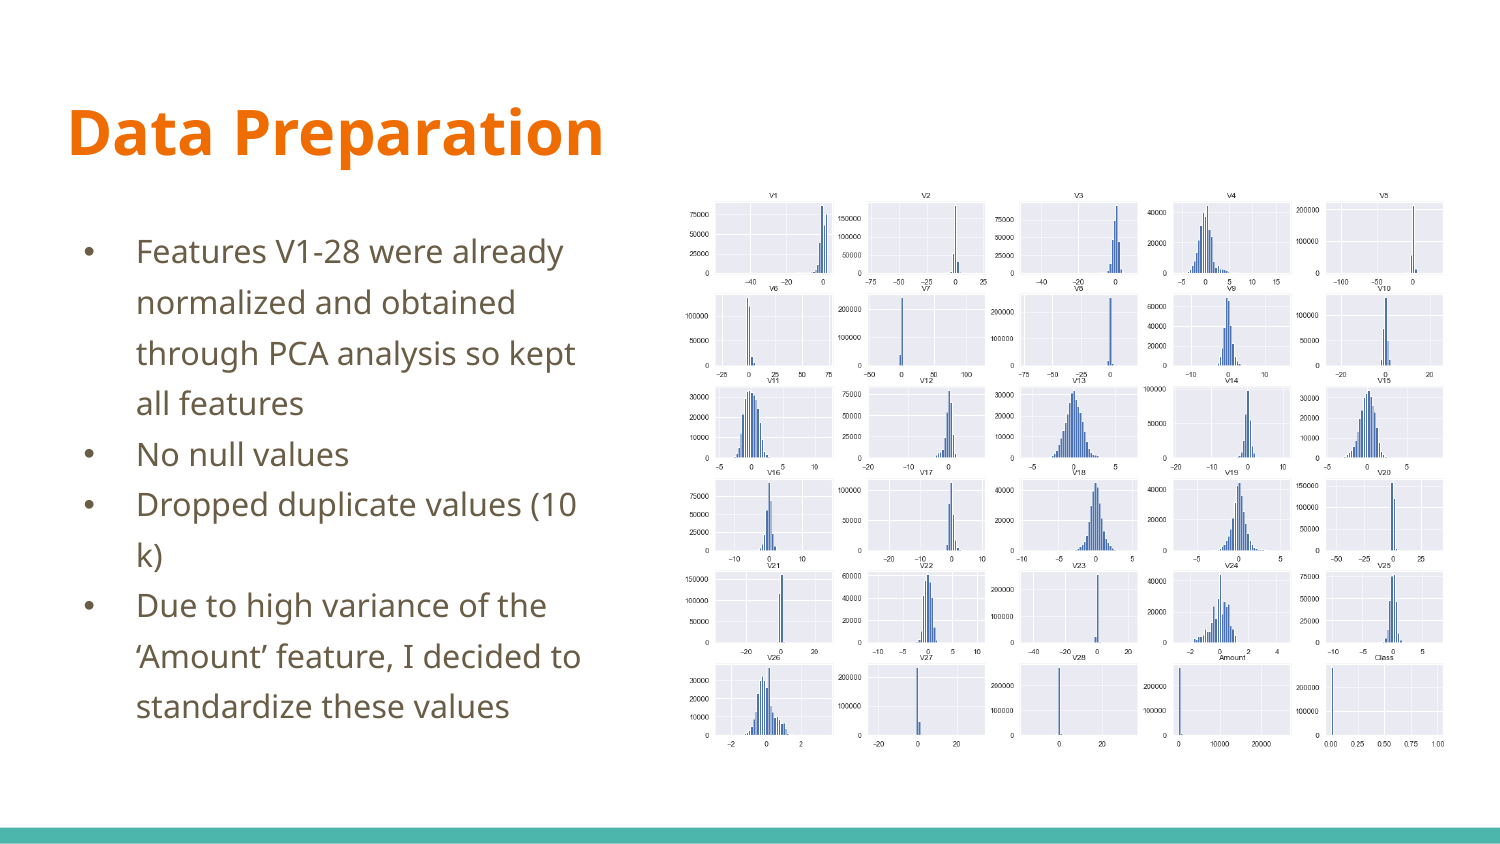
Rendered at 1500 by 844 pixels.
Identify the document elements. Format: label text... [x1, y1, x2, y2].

picture [680, 188, 1450, 752]
list Features V1-28 were already normalized and obtained through PCA analysis so kept all features No null values Dropped duplicate values (10 k) Due to high variance of the ‘Amount’ feature, I decided to standardize these values [51, 207, 608, 750]
title Data Preparation [51, 72, 1449, 189]
